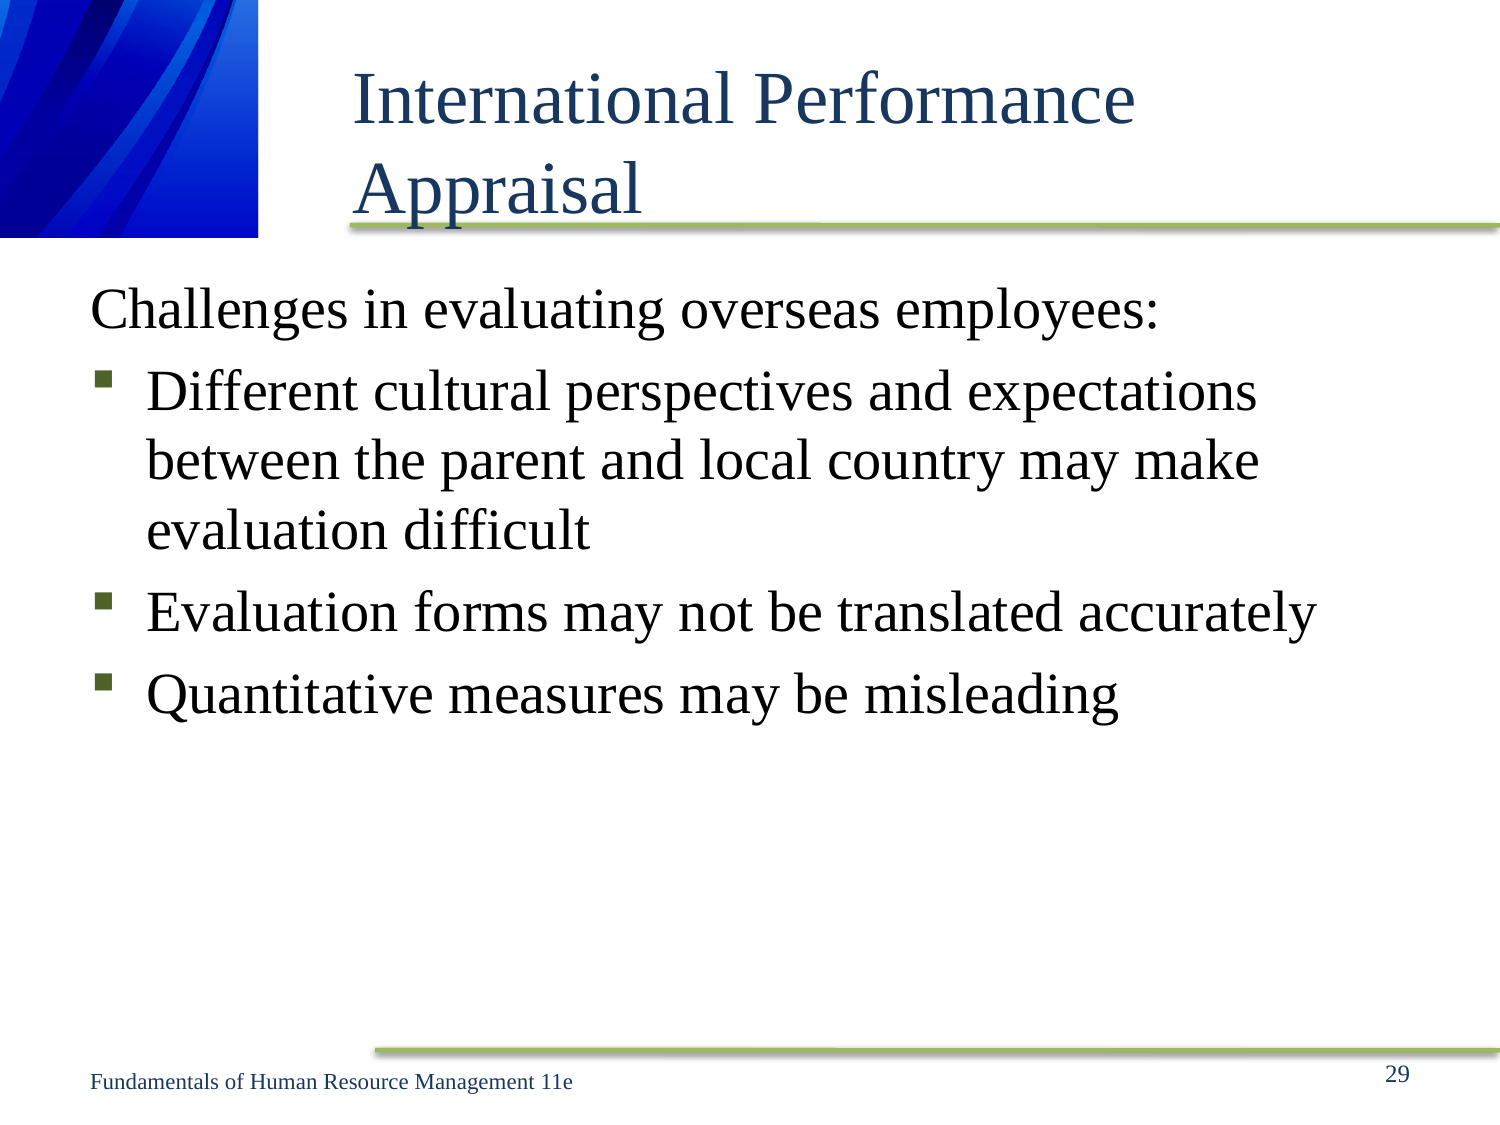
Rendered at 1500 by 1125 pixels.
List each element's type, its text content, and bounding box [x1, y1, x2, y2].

title International Performance Appraisal [337, 44, 1426, 233]
picture [0, 0, 259, 238]
slide_number 29 [1074, 1042, 1425, 1103]
list Challenges in evaluating overseas employees: Different cultural perspectives and expectations between the parent and local country may make evaluation difficult Evaluation forms may not be translated accurately Quantitative measures may be misleading [74, 262, 1426, 1006]
footer Fundamentals of Human Resource Management 11e [75, 1050, 638, 1110]
